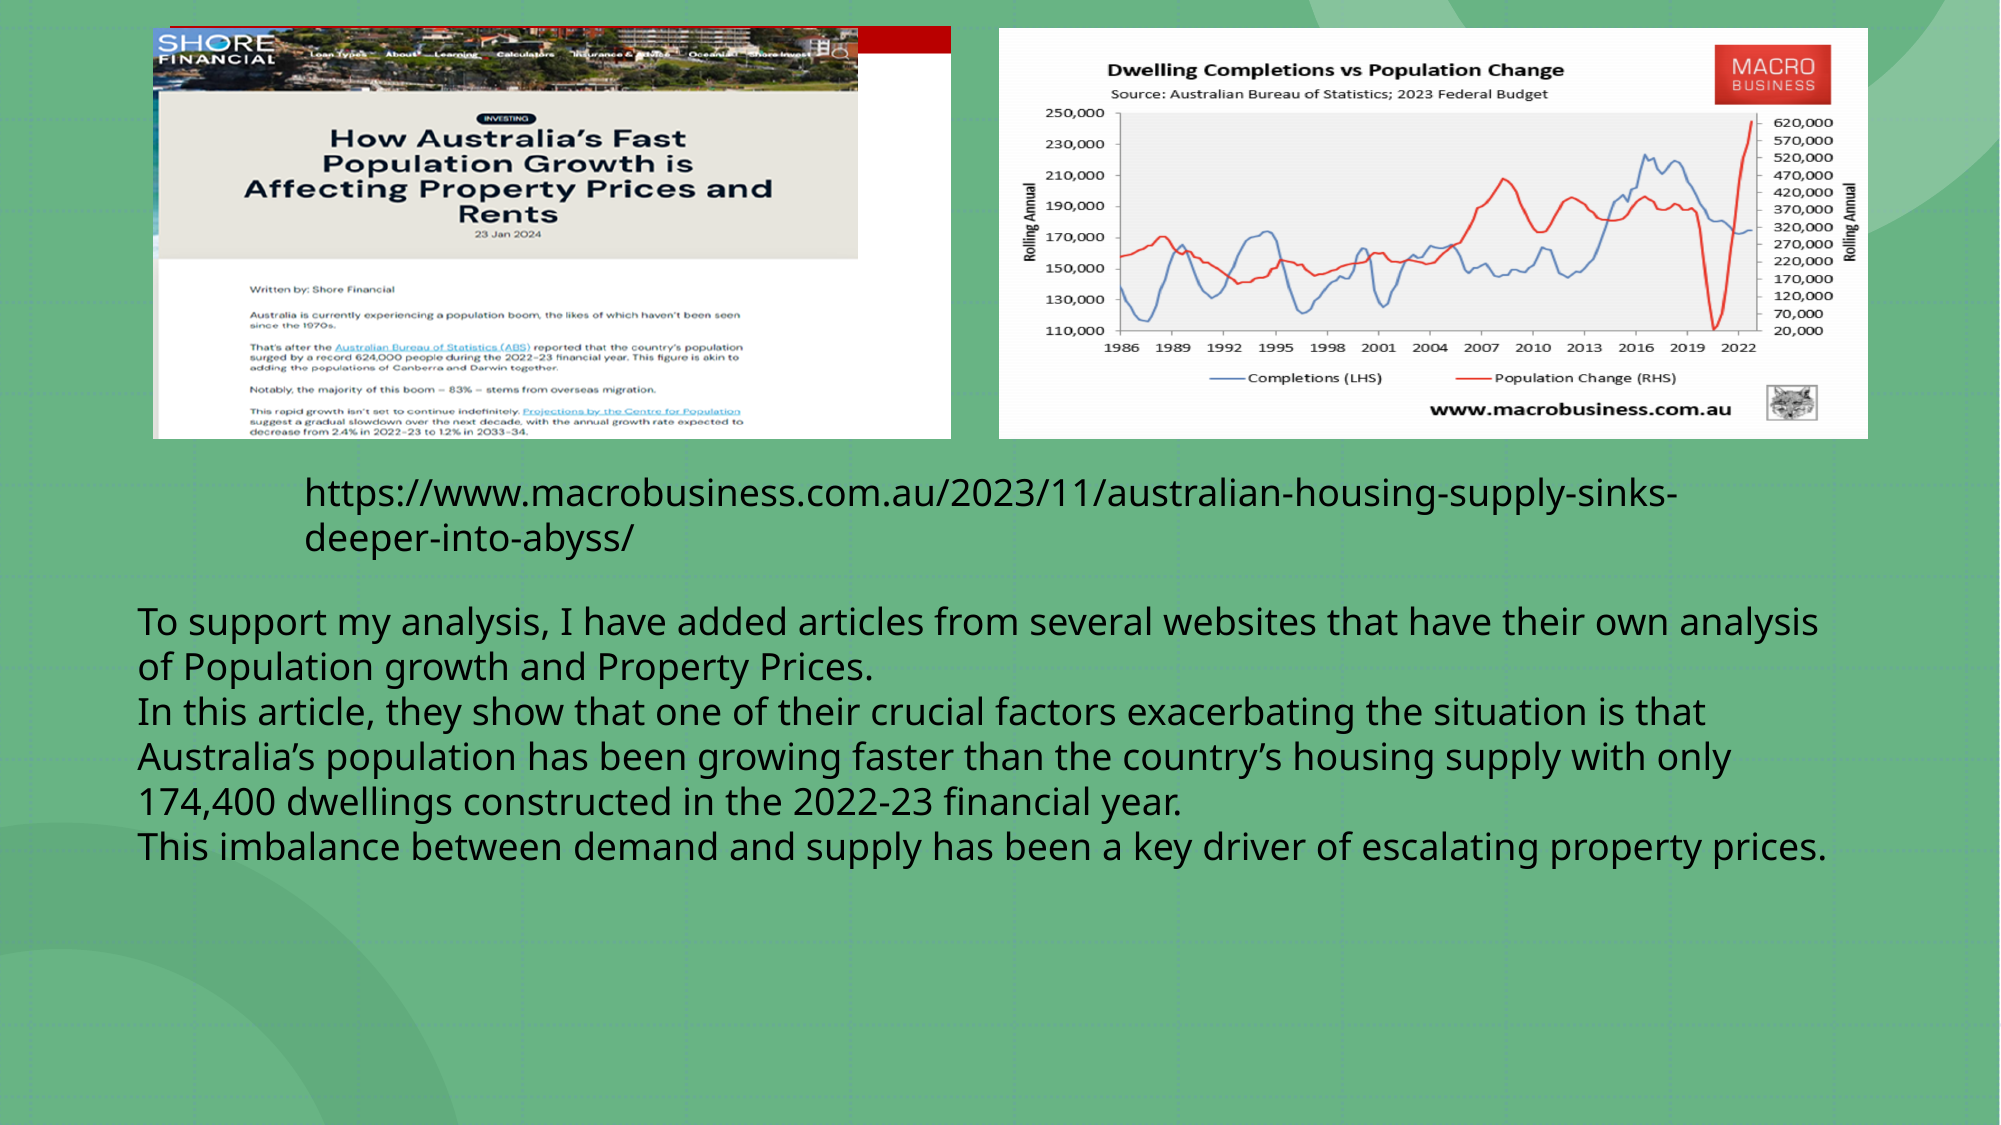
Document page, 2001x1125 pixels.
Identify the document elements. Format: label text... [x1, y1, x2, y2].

picture [153, 26, 951, 439]
text_box To support my analysis, I have added articles from several websites that have their own analysis of Population growth and Property Prices. In this article, they show that one of their crucial factors exacerbating the situation is that Australia’s population has been growing faster than the country’s housing supply with only 174,400 dwellings constructed in the 2022-23 financial year. This imbalance between demand and supply has been a key driver of escalating property prices. [122, 590, 1868, 921]
picture [999, 28, 1868, 439]
text_box https://www.macrobusiness.com.au/2023/11/australian-housing-supply-sinks-deeper-into-abyss/ [289, 461, 1767, 567]
